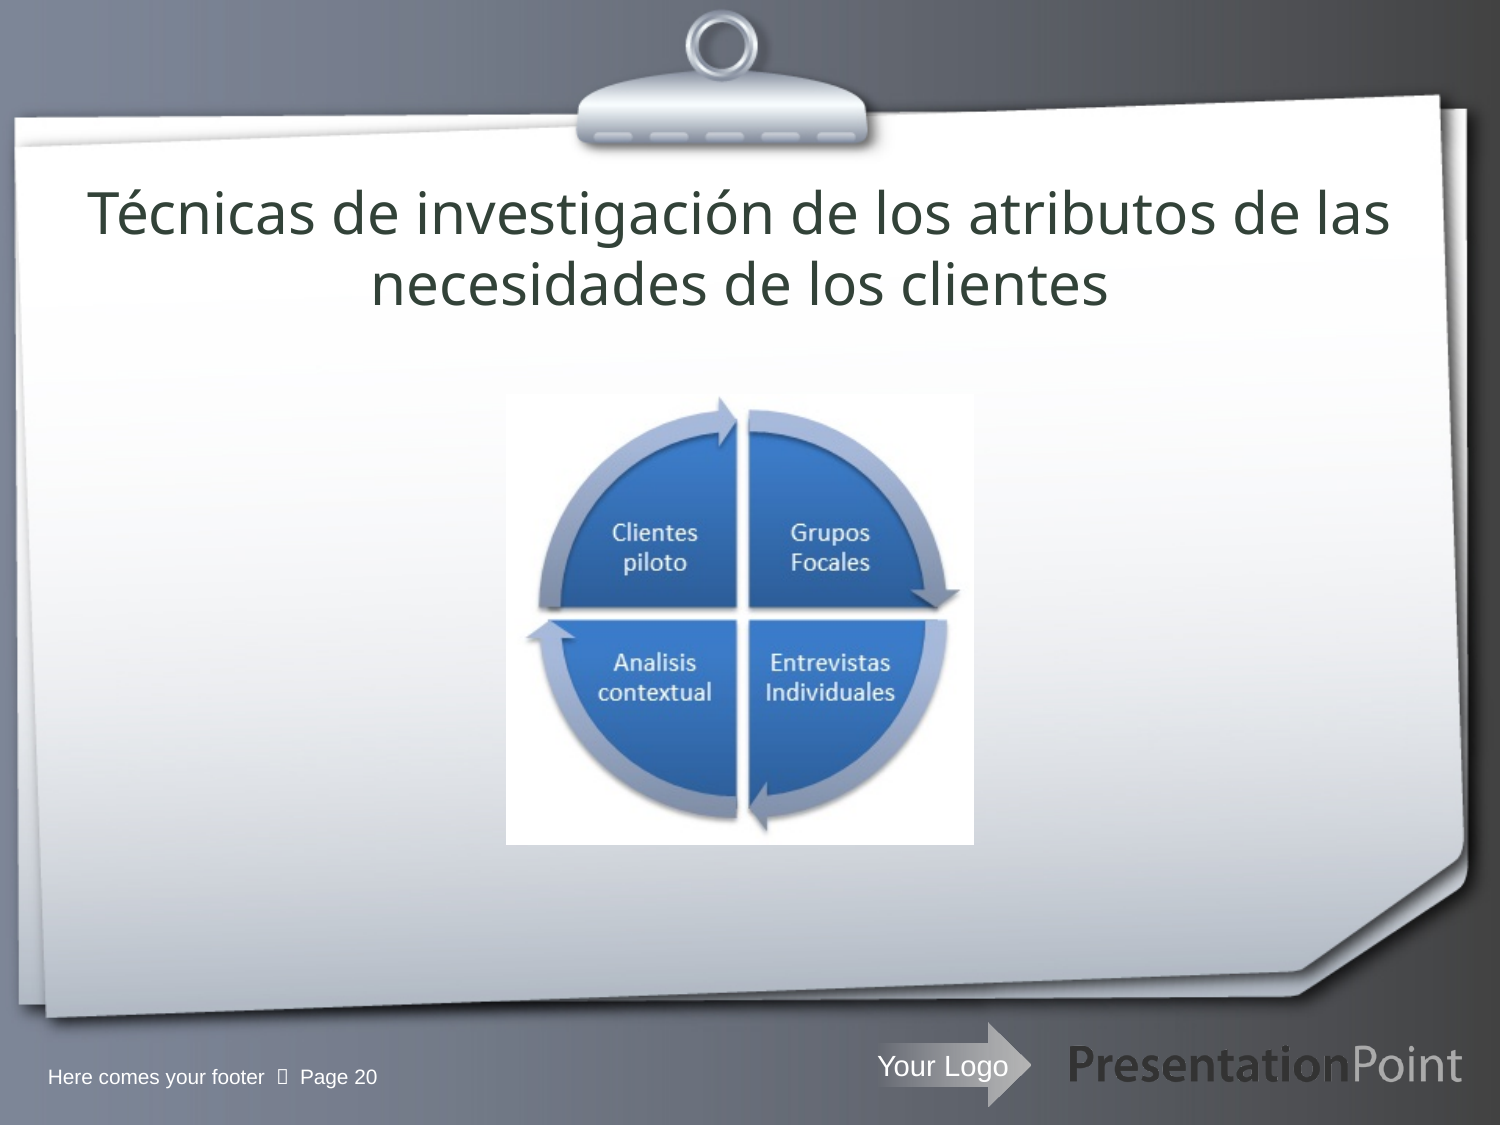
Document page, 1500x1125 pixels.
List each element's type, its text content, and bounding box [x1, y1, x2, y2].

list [506, 393, 975, 845]
footer Here comes your footer  Page 20 [32, 1055, 534, 1097]
picture [0, 0, 1500, 1125]
title Técnicas de investigación de los atributos de las necesidades de los clientes [68, 168, 1412, 268]
